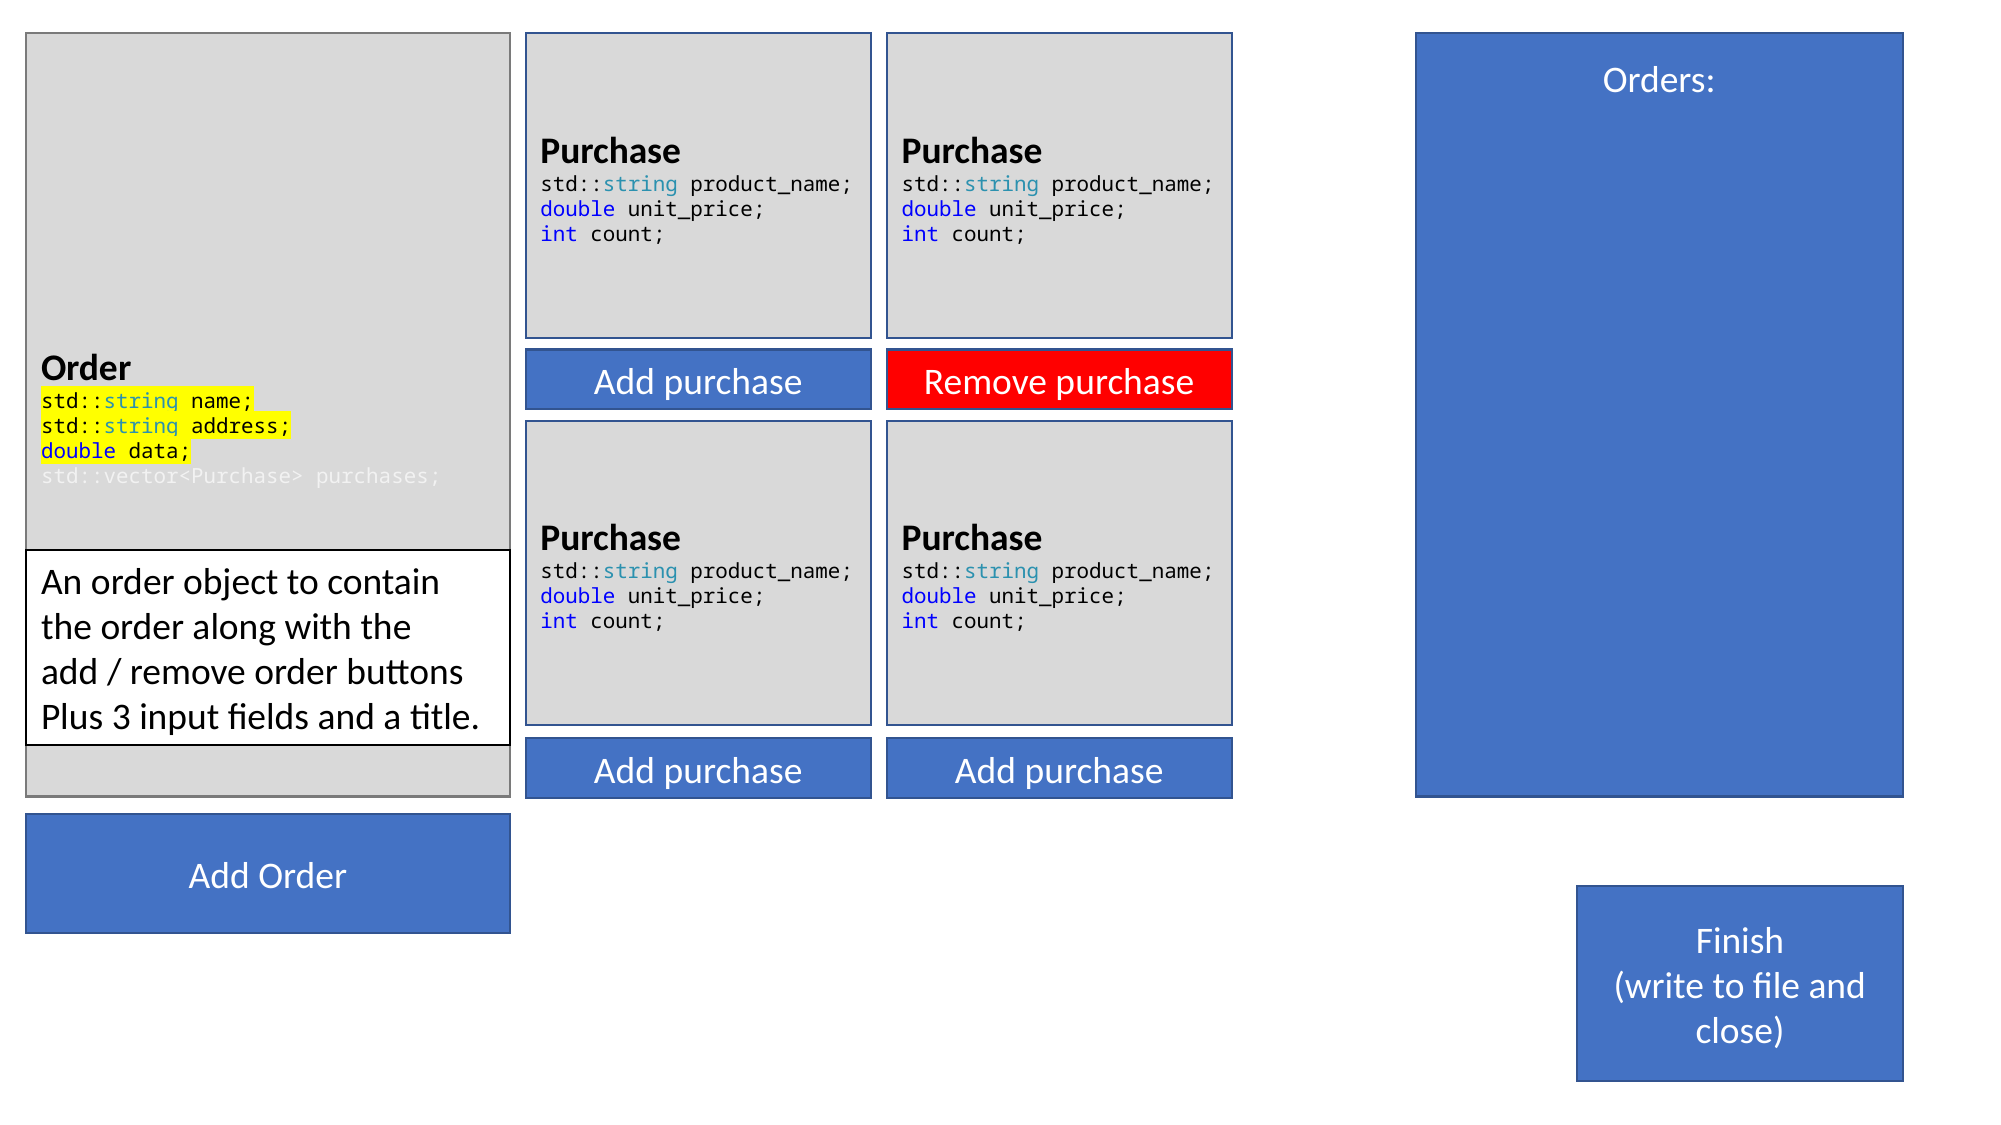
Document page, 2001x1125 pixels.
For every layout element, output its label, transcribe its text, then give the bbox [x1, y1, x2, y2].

text_box Purchase std::string product_name; double unit_price; int count; [525, 32, 872, 339]
text_box Add purchase [525, 737, 872, 799]
text_box Order std::string name; std::string address; double data; std::vector<Purchase> purchases; [25, 746, 511, 798]
text_box Order std::string name; std::string address; double data; std::vector<Purchase> purchases; [25, 32, 511, 549]
text_box An order object to contain the order along with the add / remove order buttons Plus 3 input fields and a title. [25, 549, 511, 746]
text_box Add purchase [886, 737, 1233, 799]
text_box Orders: [1415, 32, 1904, 798]
text_box Purchase std::string product_name; double unit_price; int count; [886, 32, 1233, 339]
text_box Add Order [25, 813, 511, 934]
text_box Finish (write to file and close) [1576, 885, 1904, 1082]
text_box Add purchase [525, 348, 872, 410]
text_box Remove purchase [886, 348, 1233, 410]
text_box Purchase std::string product_name; double unit_price; int count; [525, 420, 872, 726]
text_box Purchase std::string product_name; double unit_price; int count; [886, 420, 1233, 726]
